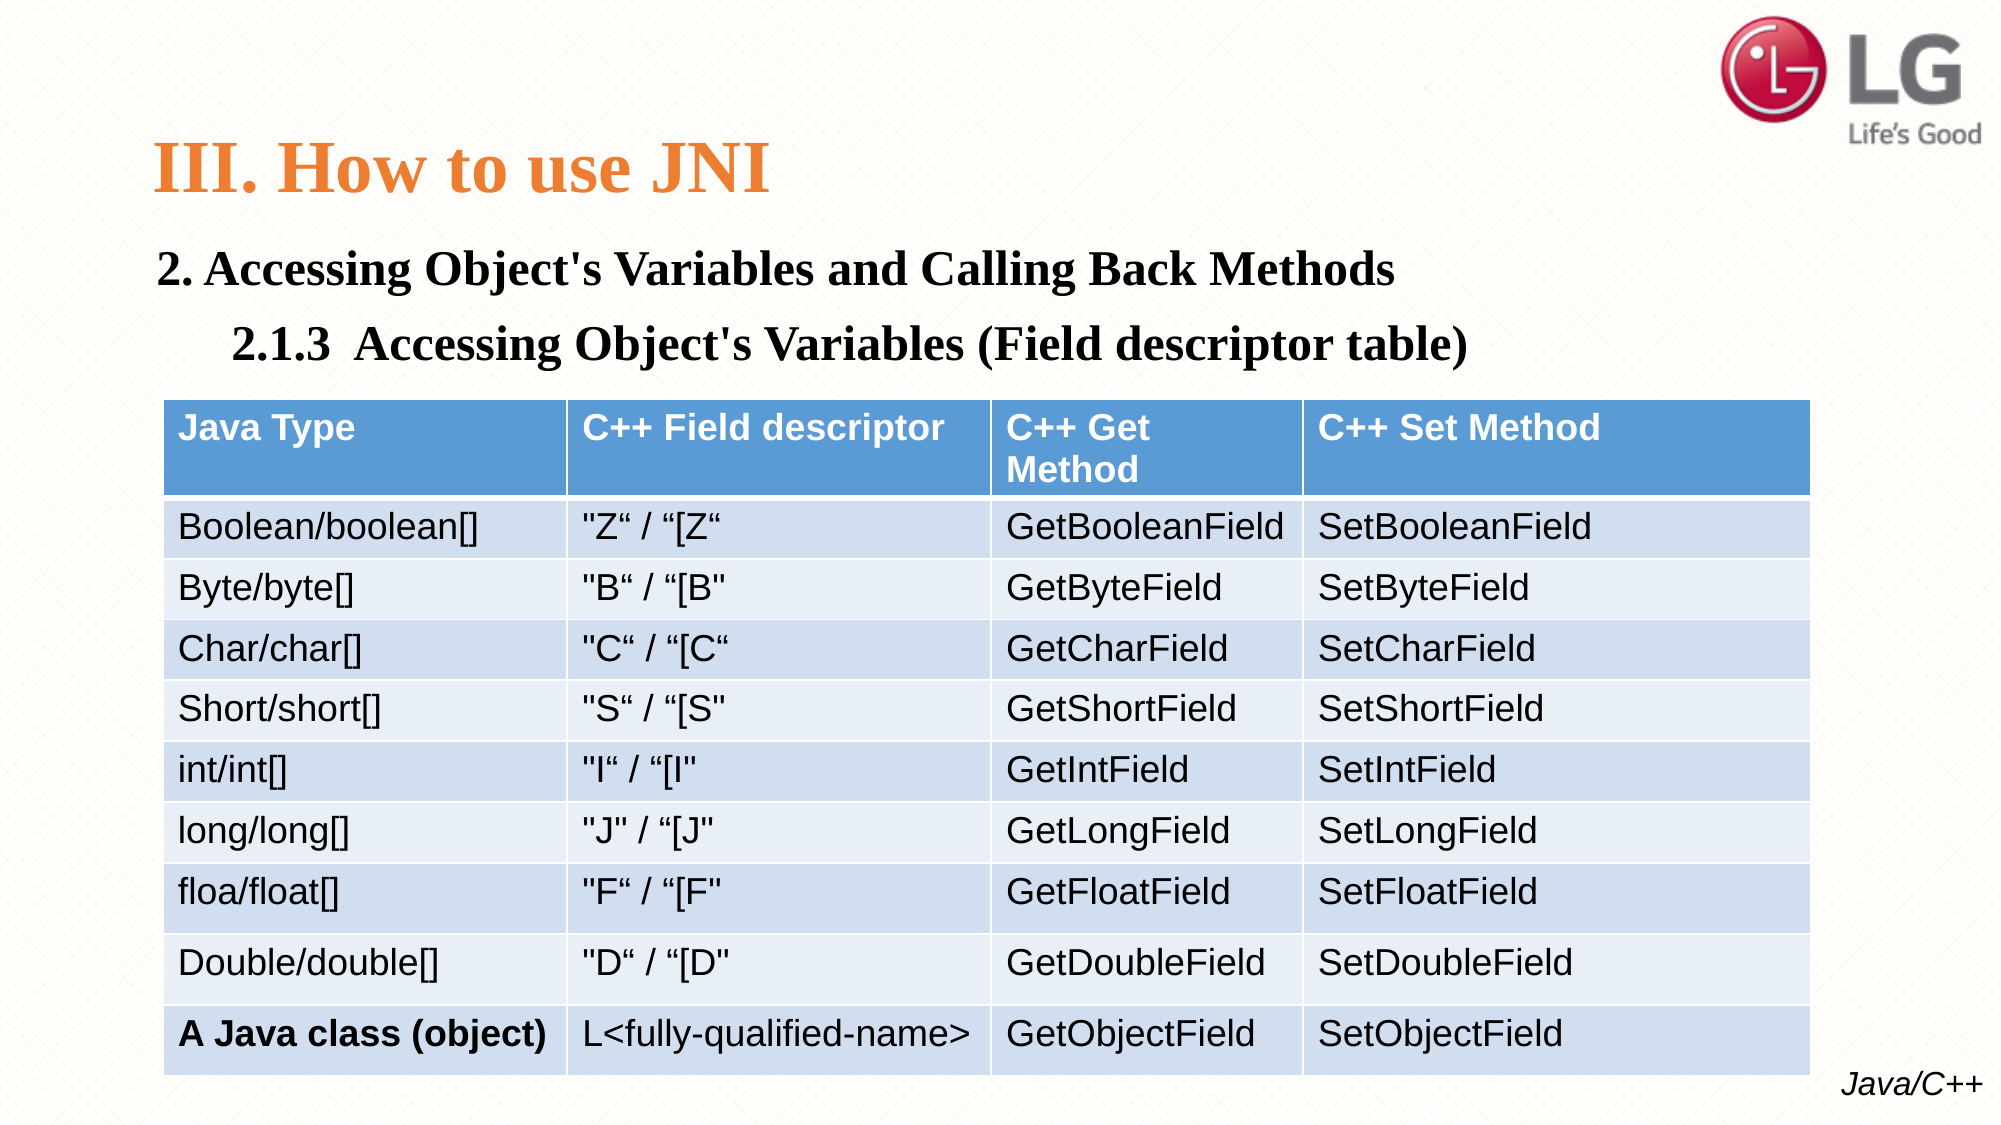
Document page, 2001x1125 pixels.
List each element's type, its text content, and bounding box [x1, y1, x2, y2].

table_cell "S“ / “[S" [568, 681, 990, 740]
table_cell GetCharField [992, 620, 1302, 679]
table_cell SetCharField [1304, 620, 1810, 679]
table_cell Byte/byte[] [164, 560, 566, 619]
table_cell "B“ / “[B" [568, 560, 990, 619]
table_cell Short/short[] [164, 681, 566, 740]
table_cell GetShortField [992, 681, 1302, 740]
table_cell "F“ / “[F" [568, 864, 990, 933]
table_cell "D“ / “[D" [568, 935, 990, 1004]
table_cell SetDoubleField [1304, 935, 1810, 1004]
picture [1704, 0, 2000, 164]
table_cell long/long[] [164, 803, 566, 862]
table_cell int/int[] [164, 742, 566, 801]
table_cell GetFloatField [992, 864, 1302, 933]
table_cell SetByteField [1304, 560, 1810, 619]
table_cell GetObjectField [992, 1006, 1302, 1075]
table_cell Boolean/boolean[] [164, 501, 566, 558]
table_cell GetByteField [992, 560, 1302, 619]
table_cell GetDoubleField [992, 935, 1302, 1004]
table_cell L<fully-qualified-name> [568, 1006, 990, 1075]
table_cell GetBooleanField [992, 501, 1302, 558]
list 2. Accessing Object's Variables and Calling Back Methods 2.1.3 Accessing Object's Variables (Field descriptor table) [141, 234, 1930, 1013]
table_cell Char/char[] [164, 620, 566, 679]
table_cell Double/double[] [164, 935, 566, 1004]
table_cell GetLongField [992, 803, 1302, 862]
table_header Java Type [164, 400, 566, 495]
table_cell SetFloatField [1304, 864, 1810, 933]
table_cell A Java class (object) [164, 1006, 566, 1075]
table_cell GetIntField [992, 742, 1302, 801]
table_cell SetShortField [1304, 681, 1810, 740]
table_cell "C“ / “[C“ [568, 620, 990, 679]
table_cell "I“ / “[I" [568, 742, 990, 801]
table_cell floa/float[] [164, 864, 566, 933]
table_cell "J" / “[J" [568, 803, 990, 862]
table_cell SetLongField [1304, 803, 1810, 862]
table_header C++ Set Method [1304, 400, 1810, 495]
table_cell "Z“ / “[Z“ [568, 501, 990, 558]
table_cell SetObjectField [1304, 1006, 1810, 1075]
title III. How to use JNI [137, 59, 1863, 278]
table_header C++ Get Method [992, 400, 1302, 495]
table_cell SetBooleanField [1304, 501, 1810, 558]
table_header C++ Field descriptor [568, 400, 990, 495]
table_cell SetIntField [1304, 742, 1810, 801]
